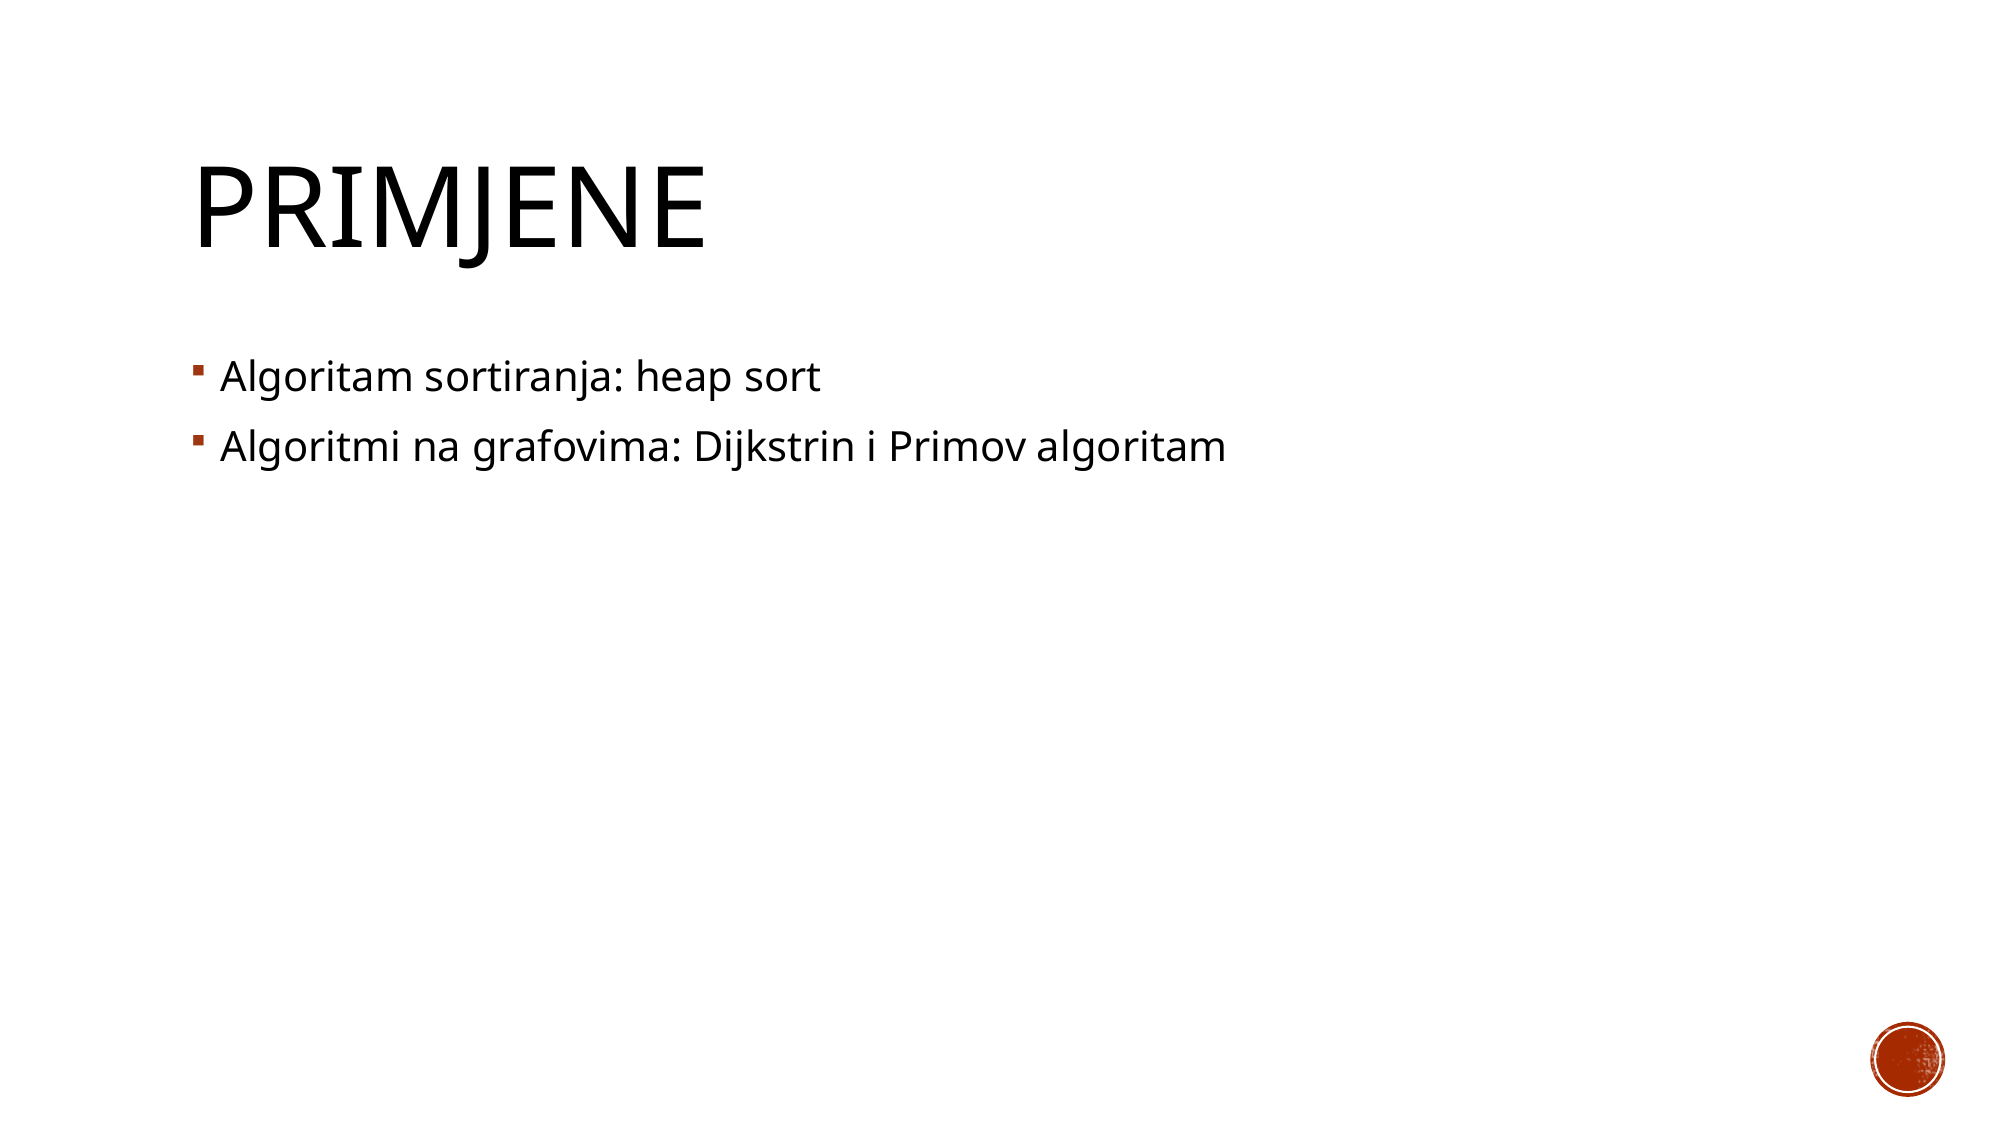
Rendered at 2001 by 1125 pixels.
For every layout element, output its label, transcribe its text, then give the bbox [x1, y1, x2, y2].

list Algoritam sortiranja: heap sort Algoritmi na grafovima: Dijkstrin i Primov algoritam [175, 348, 1826, 1013]
title primjene [175, 79, 1826, 344]
